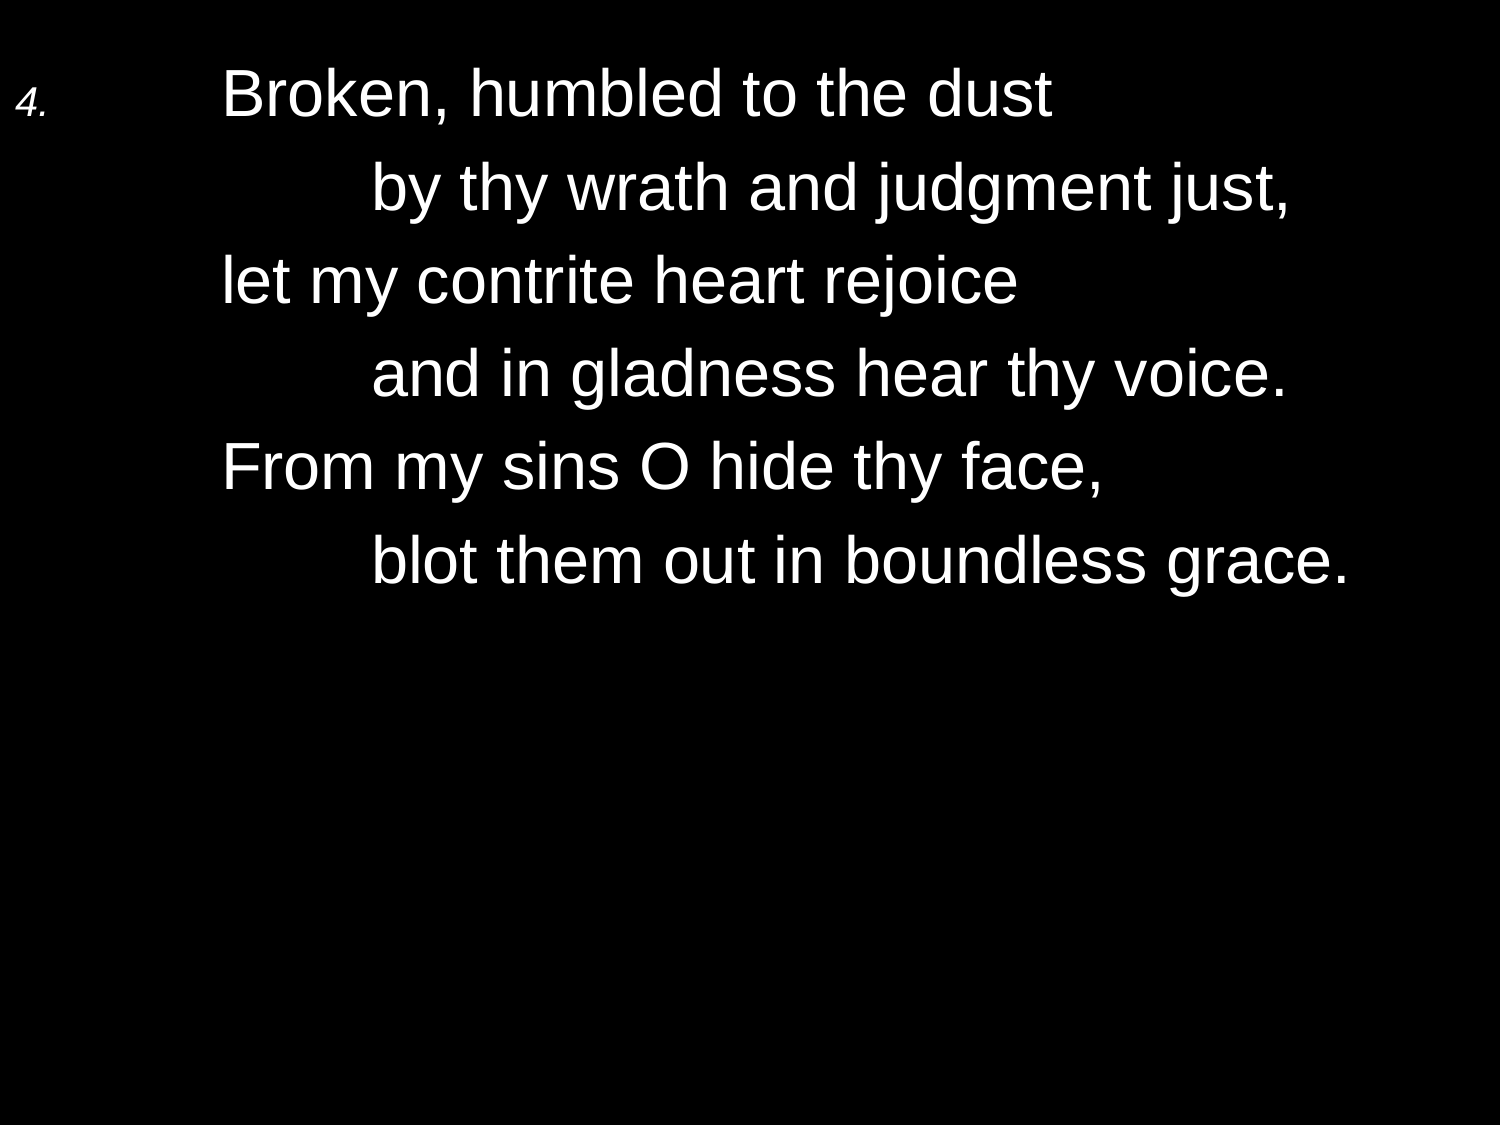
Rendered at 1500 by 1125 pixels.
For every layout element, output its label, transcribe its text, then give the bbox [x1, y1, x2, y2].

list 4. Broken, humbled to the dust by thy wrath and judgment just, let my contrite heart rejoice and in gladness hear thy voice. From my sins O hide thy face, blot them out in boundless grace. [0, 42, 1500, 1047]
